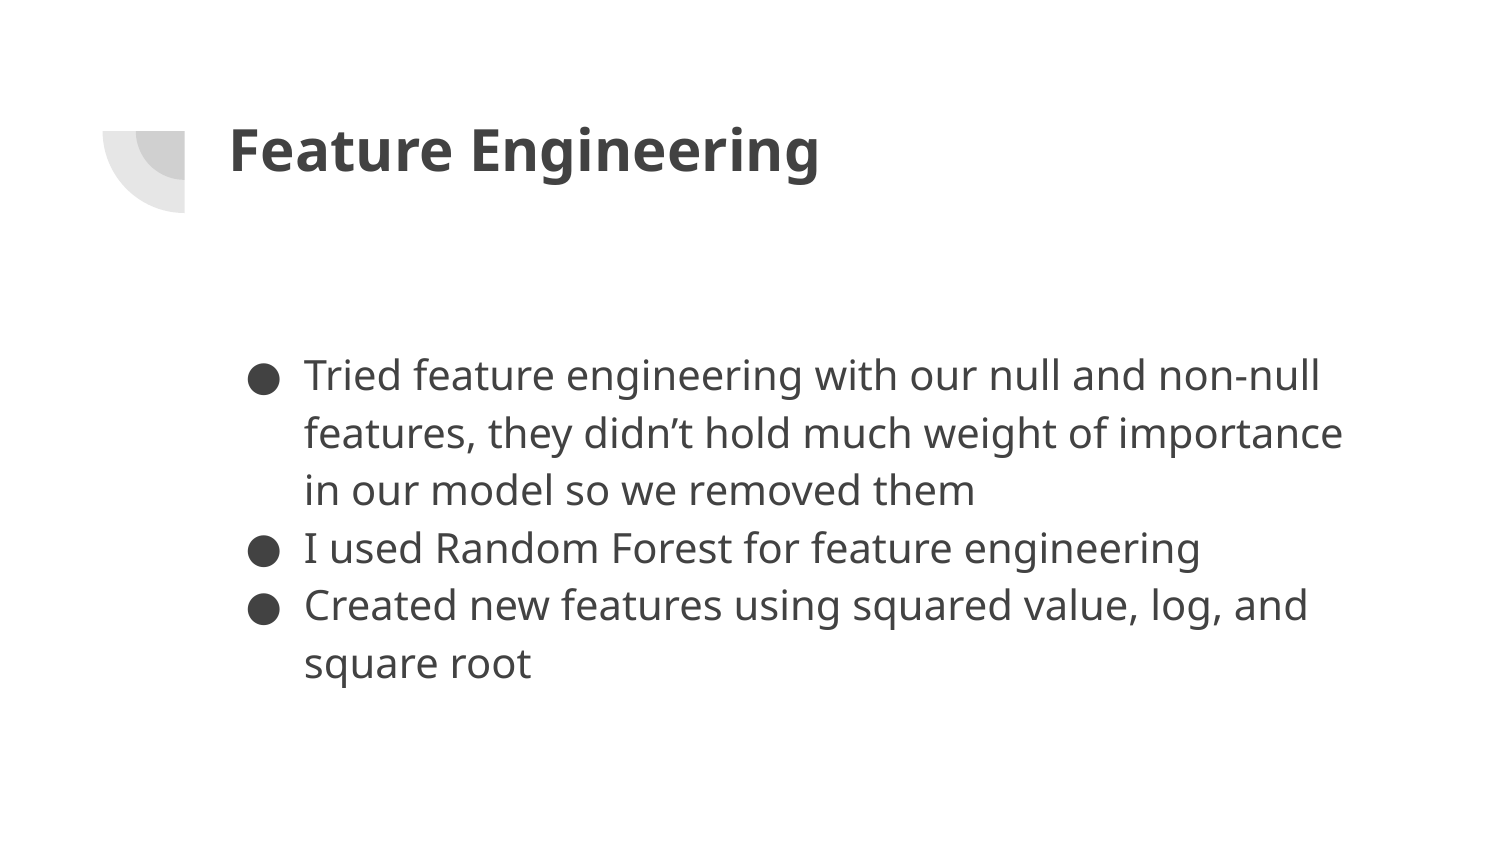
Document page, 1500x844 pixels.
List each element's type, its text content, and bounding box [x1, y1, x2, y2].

list Tried feature engineering with our null and non-null features, they didn’t hold much weight of importance in our model so we removed them I used Random Forest for feature engineering Created new features using squared value, log, and square root [213, 326, 1368, 744]
title Feature Engineering [213, 98, 1368, 263]
